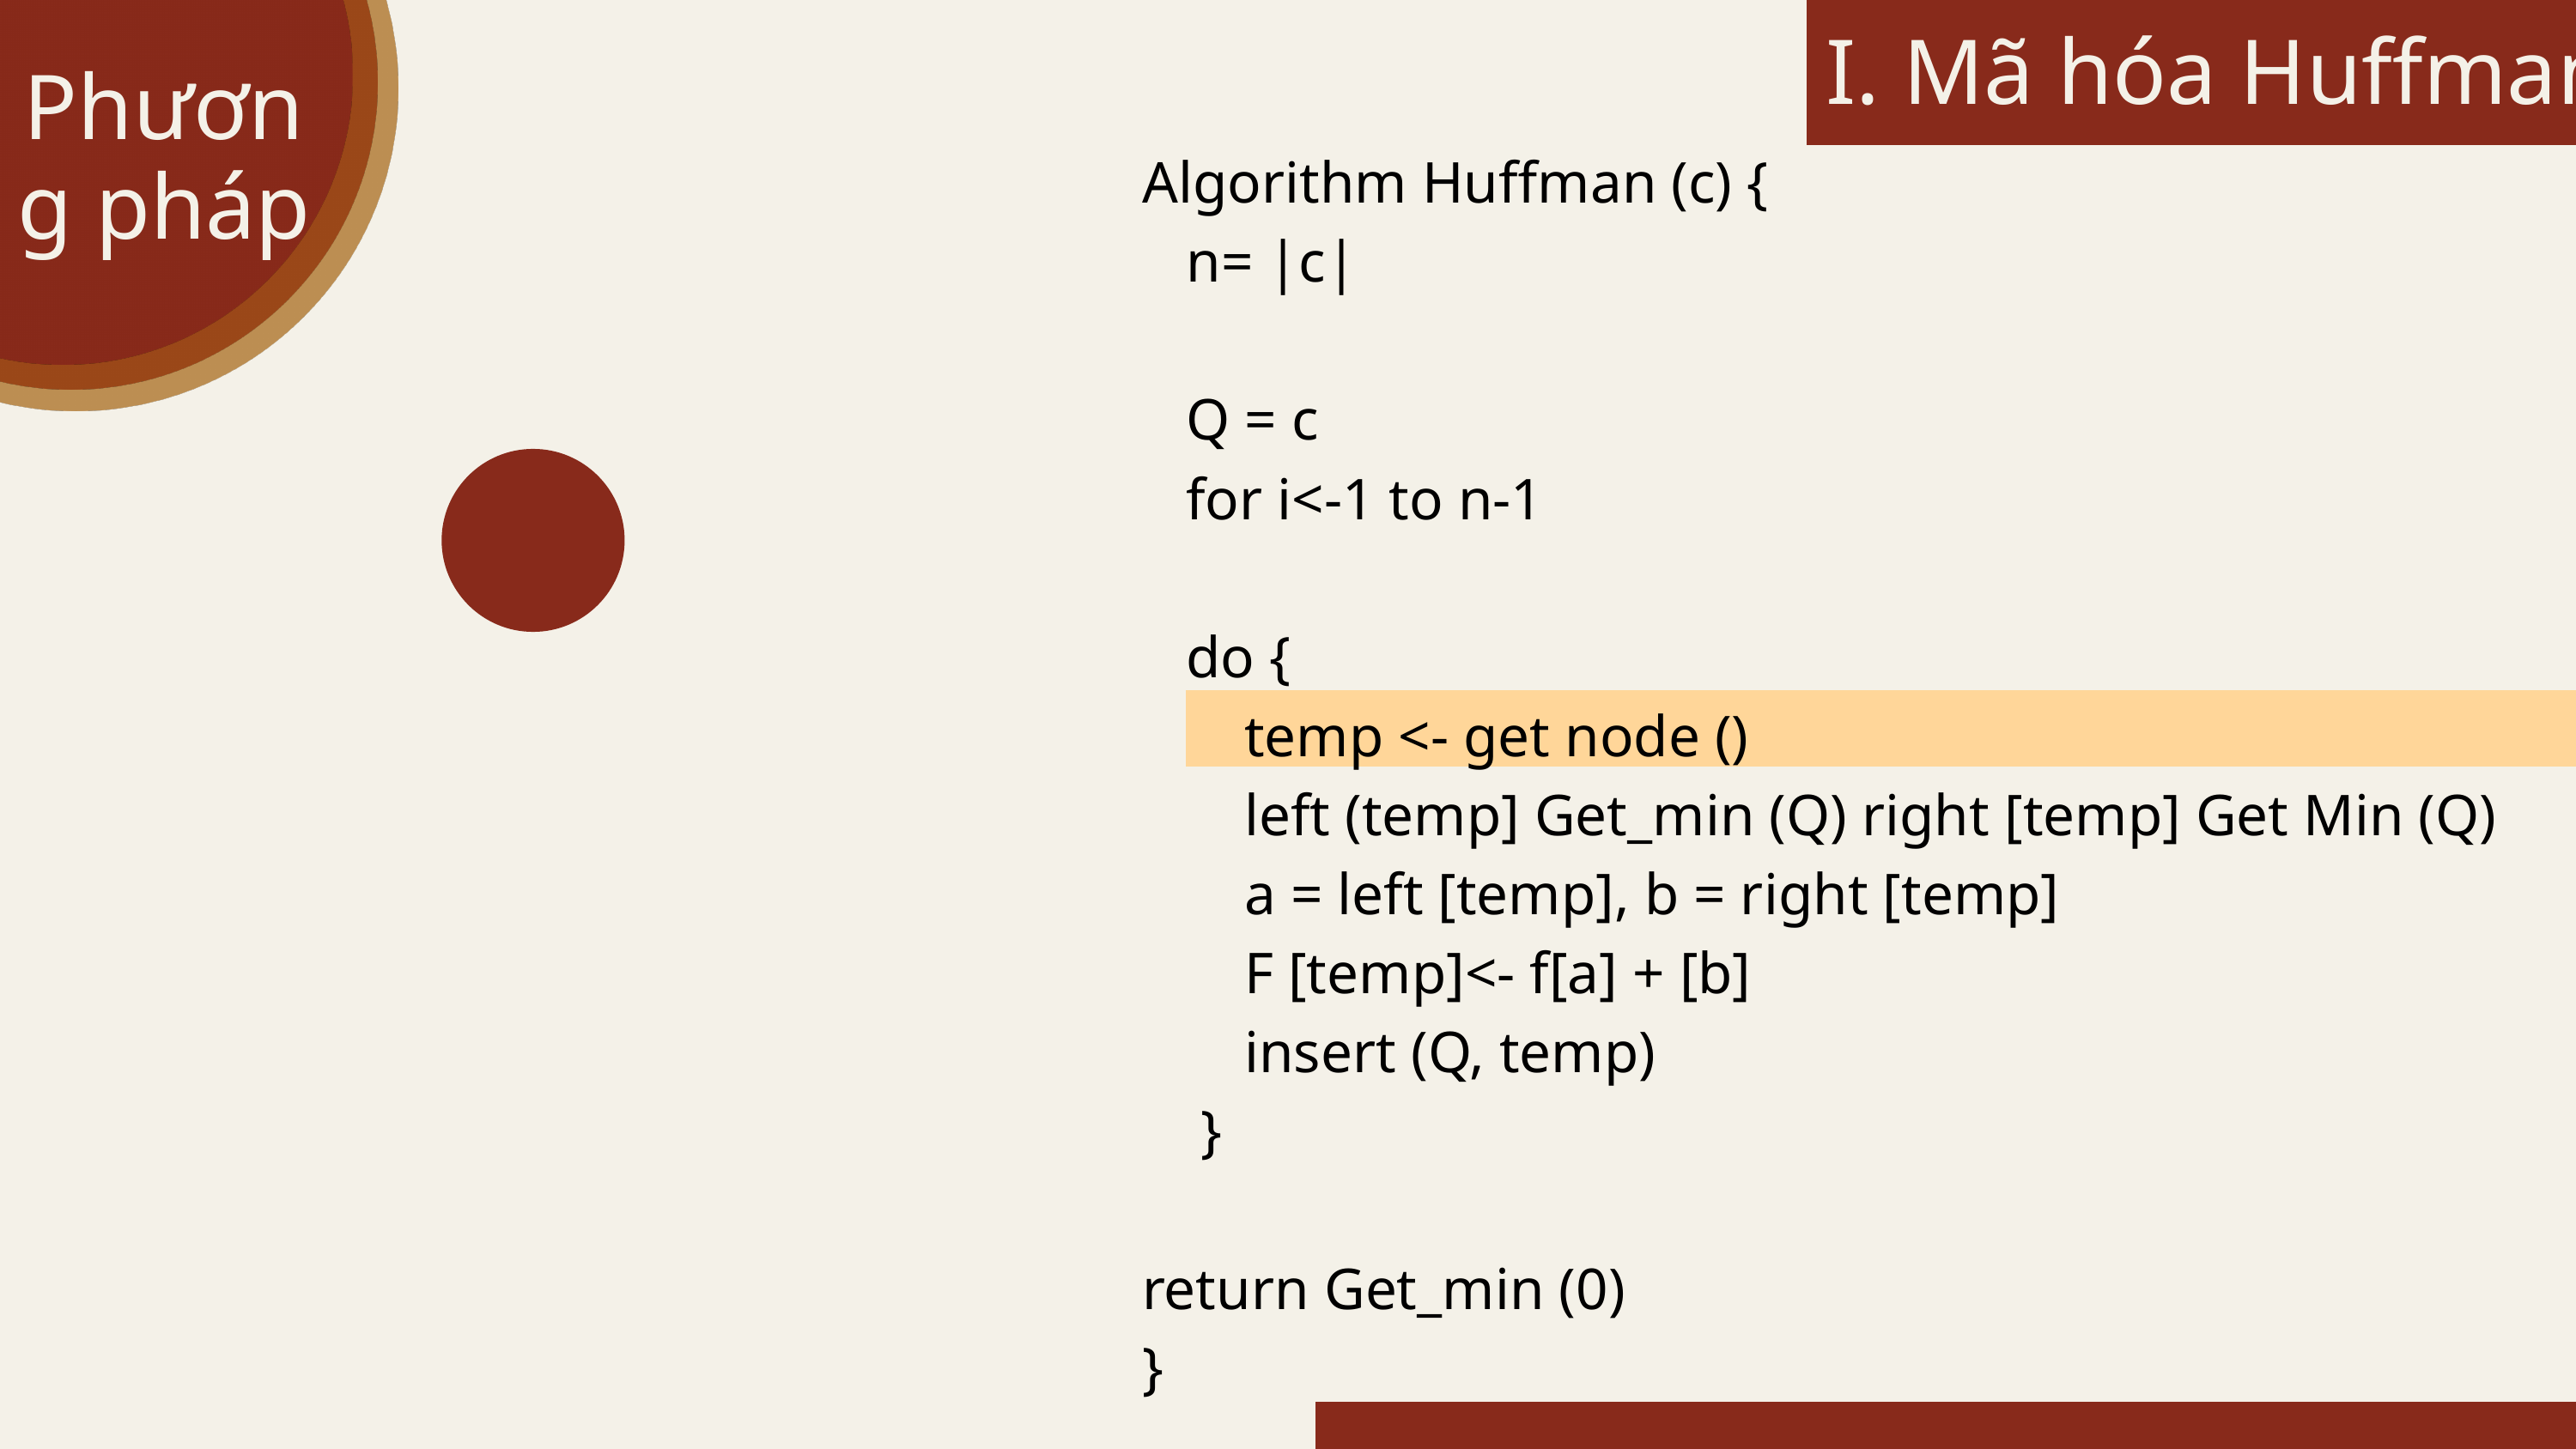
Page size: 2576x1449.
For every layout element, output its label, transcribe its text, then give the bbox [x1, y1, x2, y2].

text_box Algorithm Huffman (c) { n= |c| Q = c for i<-1 to n-1 do { temp <- get node () left (temp] Get_min (Q) right [temp] Get Min (Q) a = left [temp], b = right [temp] F [temp]<- f[a] + [b] insert (Q, temp) } return Get_min (0) } [1142, 135, 2576, 1400]
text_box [1806, 0, 2576, 145]
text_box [1315, 1401, 2576, 1449]
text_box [441, 448, 625, 633]
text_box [0, 0, 399, 411]
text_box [1185, 689, 2576, 767]
